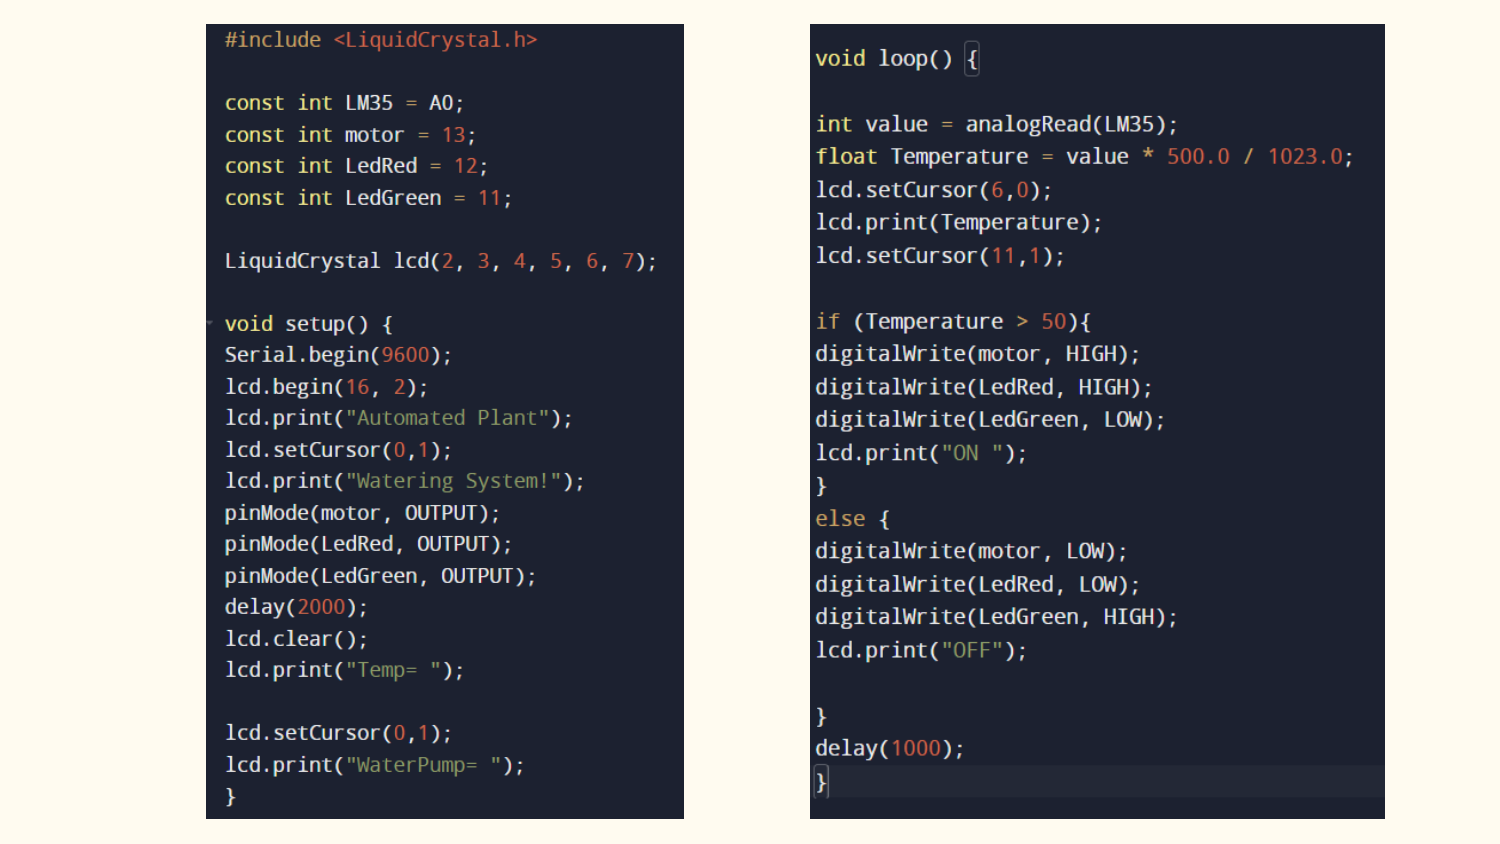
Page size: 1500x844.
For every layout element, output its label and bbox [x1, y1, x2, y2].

picture [810, 24, 1385, 819]
picture [206, 24, 684, 819]
